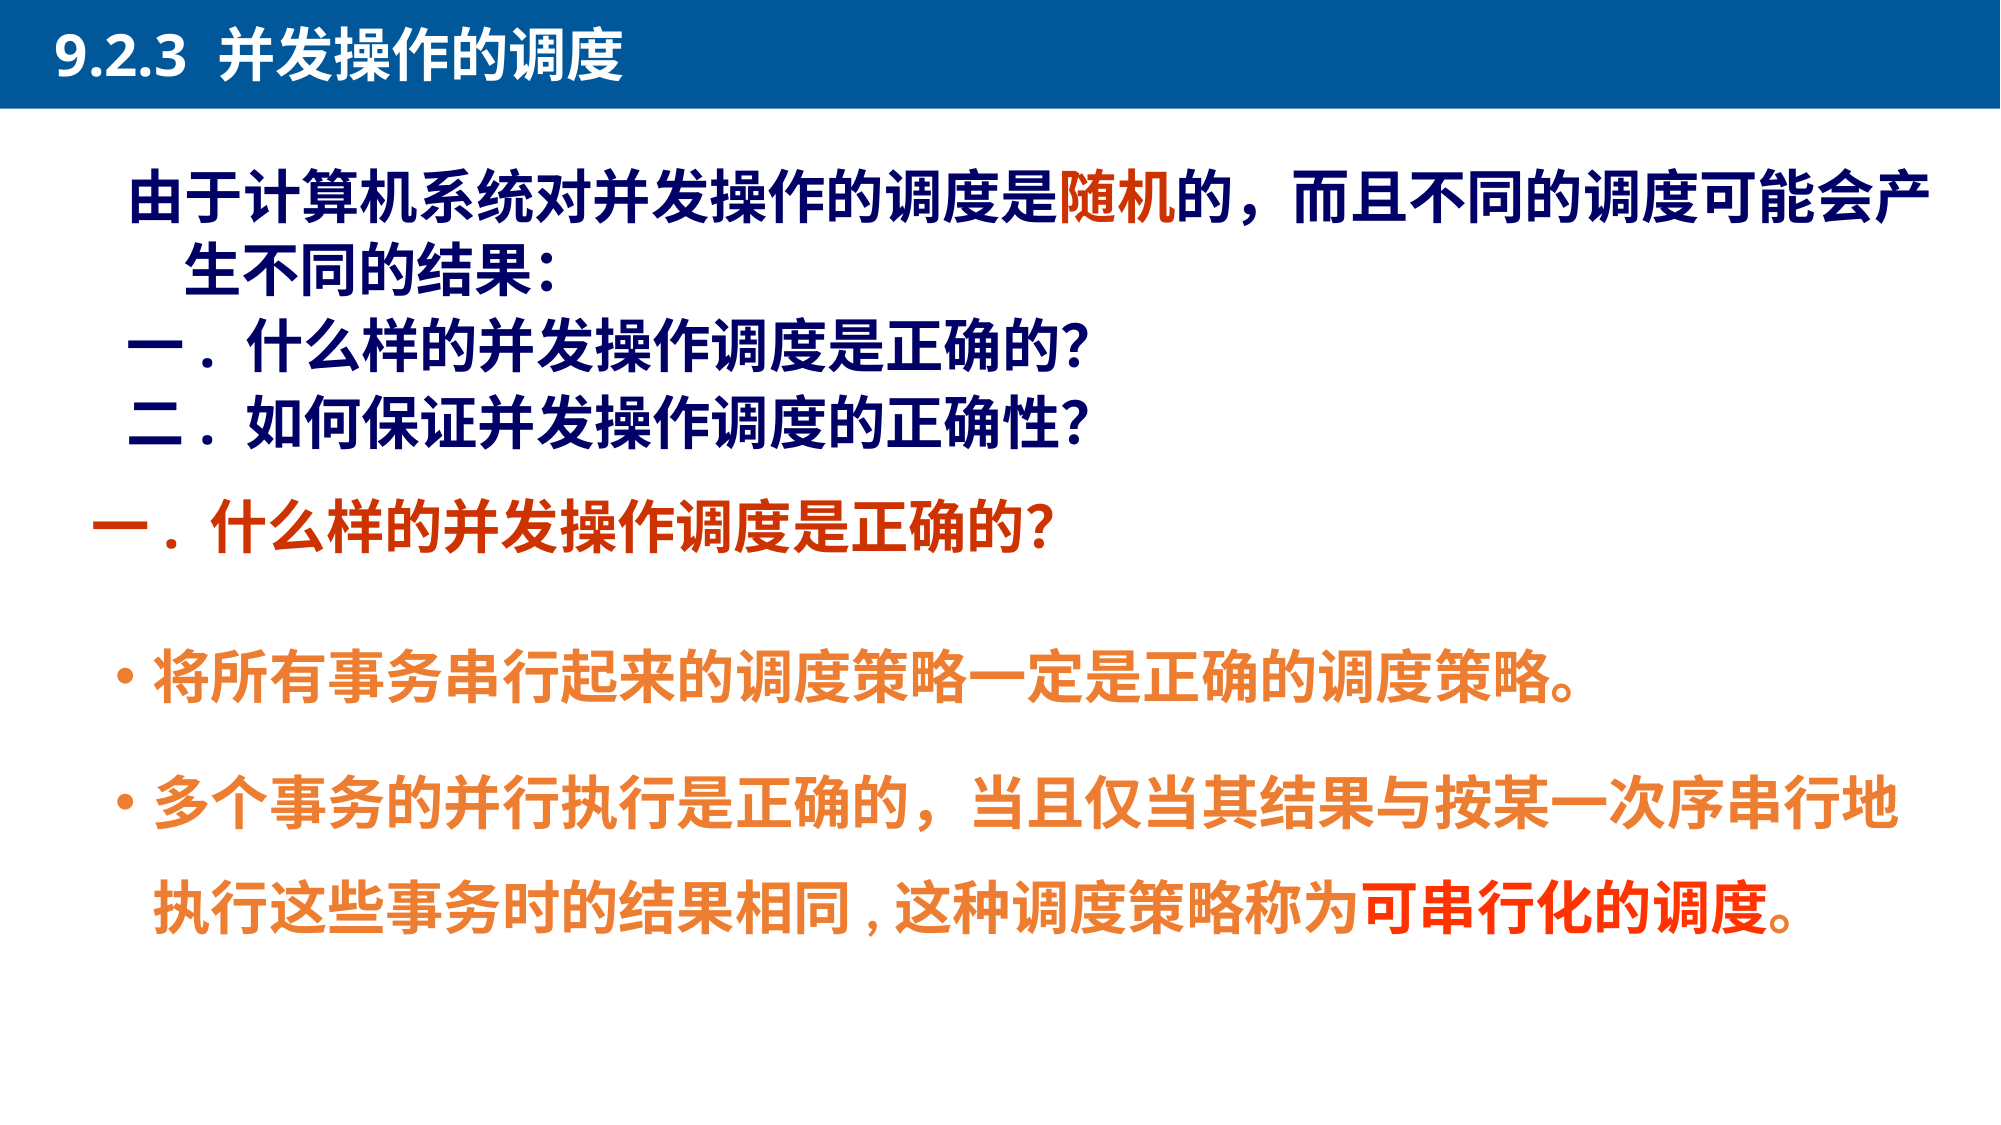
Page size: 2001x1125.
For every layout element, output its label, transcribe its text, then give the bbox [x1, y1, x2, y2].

text_box 由于计算机系统对并发操作的调度是随机的，而且不同的调度可能会产生不同的结果： 一. 什么样的并发操作调度是正确的？ 二. 如何保证并发操作调度的正确性？ [112, 148, 1967, 468]
text_box 将所有事务串行起来的调度策略一定是正确的调度策略。 多个事务的并行执行是正确的，当且仅当其结果与按某一次序串行地执行这些事务时的结果相同,这种调度策略称为可串行化的调度。 [100, 597, 1947, 977]
text_box [0, 0, 2000, 109]
text_box 9.2.3 并发操作的调度 [40, 10, 870, 96]
text_box 一. 什么样的并发操作调度是正确的？ [76, 479, 1352, 568]
